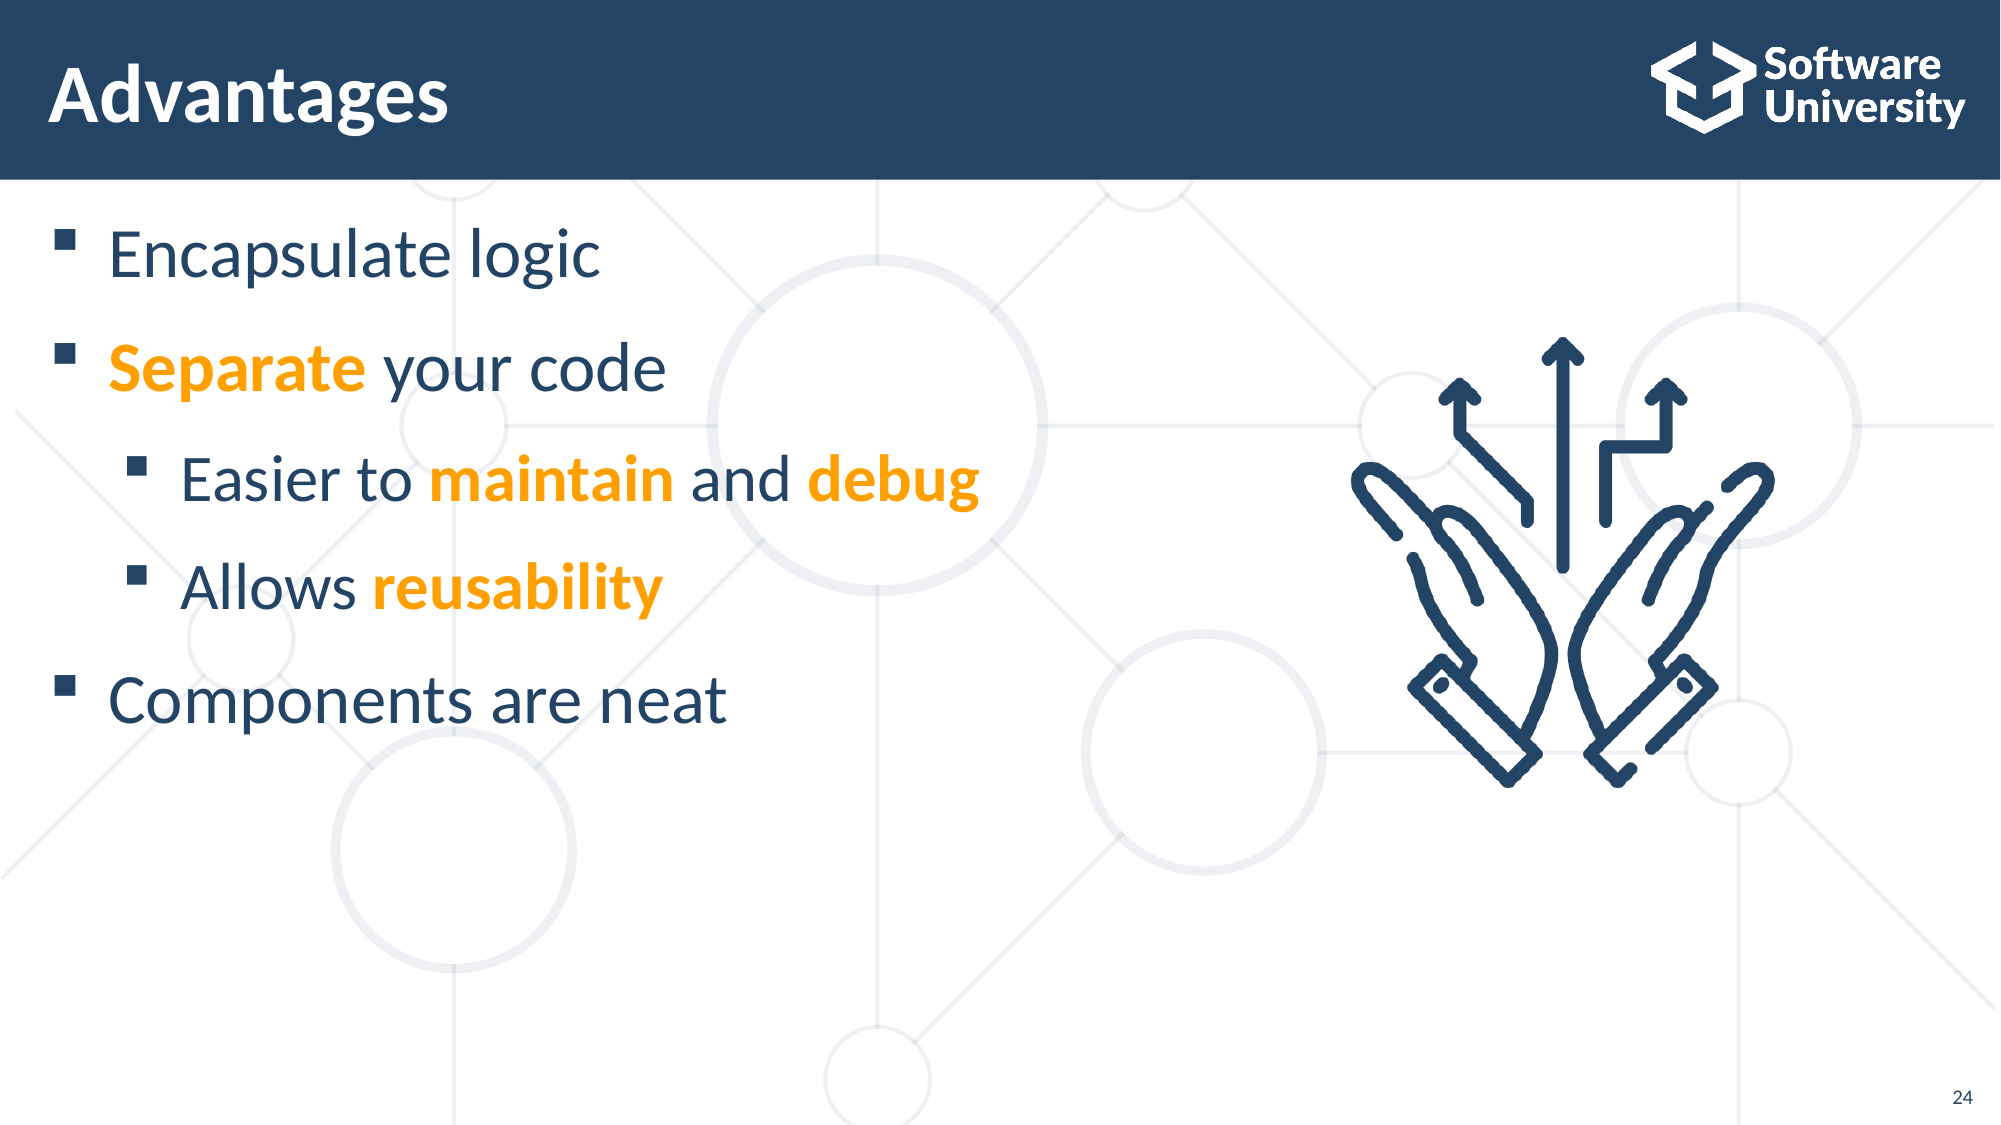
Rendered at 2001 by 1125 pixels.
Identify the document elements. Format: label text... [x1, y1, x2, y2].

picture [1337, 337, 1788, 788]
list Encapsulate logic Separate your code Easier to maintain and debug Allows reusability Components are neat [31, 196, 1970, 1104]
slide_number 24 [1927, 1067, 1989, 1117]
title Advantages [31, 16, 1625, 162]
picture [1651, 41, 1966, 134]
